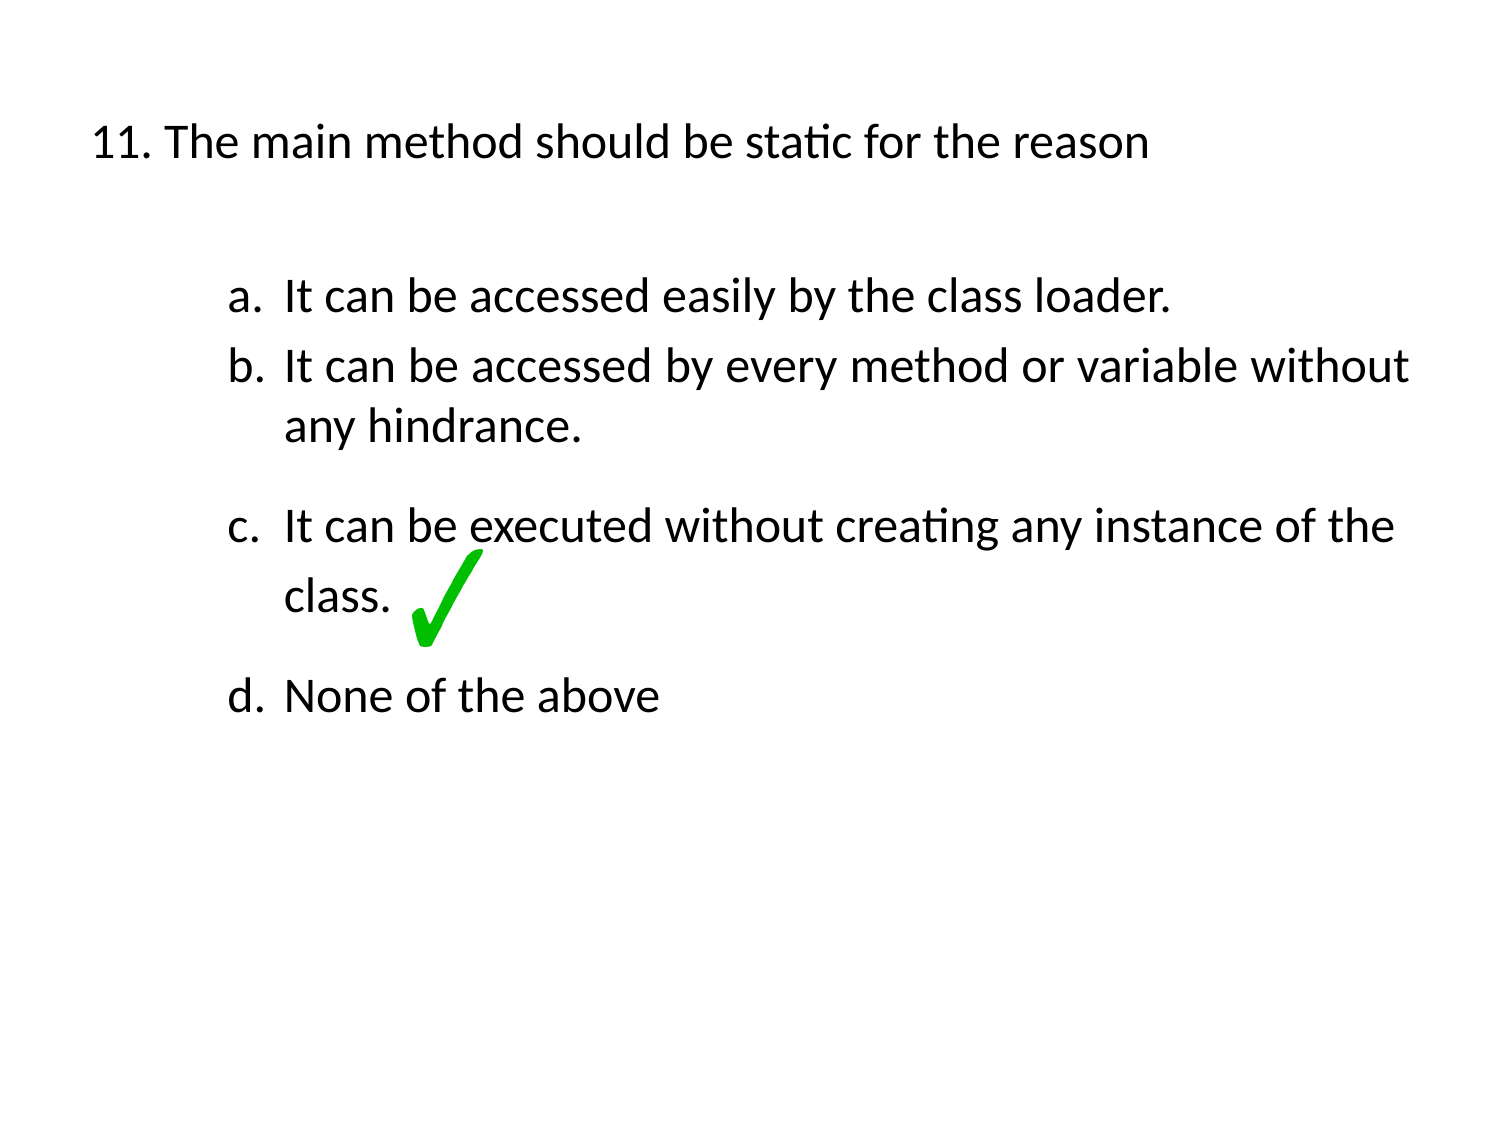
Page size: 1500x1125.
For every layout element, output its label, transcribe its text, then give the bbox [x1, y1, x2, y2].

picture [412, 549, 483, 647]
title 11. The main method should be static for the reason [75, 45, 1425, 233]
list It can be accessed easily by the class loader. It can be accessed by every method or variable without any hindrance. It can be executed without creating any instance of the class. None of the above [212, 224, 1425, 968]
